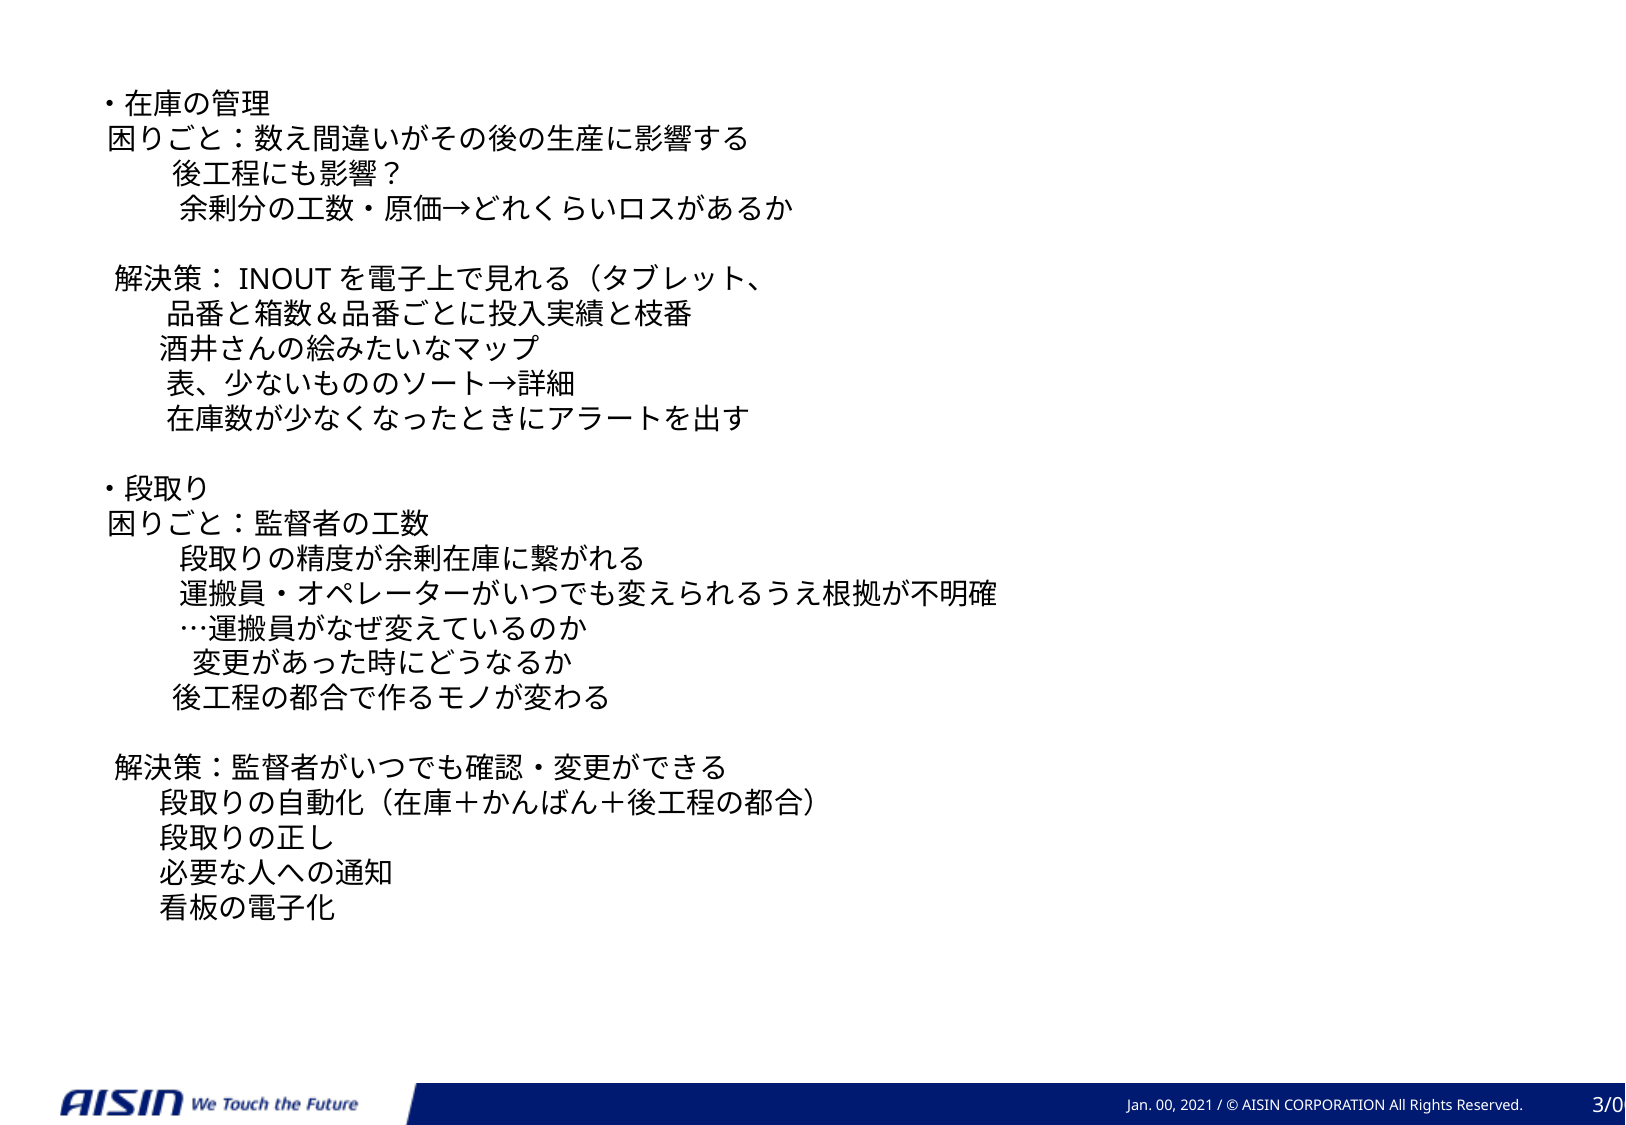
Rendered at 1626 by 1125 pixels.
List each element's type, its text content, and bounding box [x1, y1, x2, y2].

text_box ・在庫の管理 困りごと：数え間違いがその後の生産に影響する 後工程にも影響？ 余剰分の工数・原価→どれくらいロスがあるか 解決策：INOUTを電子上で見れる（タブレット、 品番と箱数＆品番ごとに投入実績と枝番 酒井さんの絵みたいなマップ 表、少ないもののソート→詳細 在庫数が少なくなったときにアラートを出す ・段取り 困りごと：監督者の工数 段取りの精度が余剰在庫に繋がれる 運搬員・オペレーターがいつでも変えられるうえ根拠が不明確 …運搬員がなぜ変えているのか 変更があった時にどうなるか 後工程の都合で作るモノが変わる 解決策：監督者がいつでも確認・変更ができる 段取りの自動化（在庫＋かんばん＋後工程の都合） 段取りの正し 必要な人への通知 看板の電子化 [80, 78, 1337, 932]
